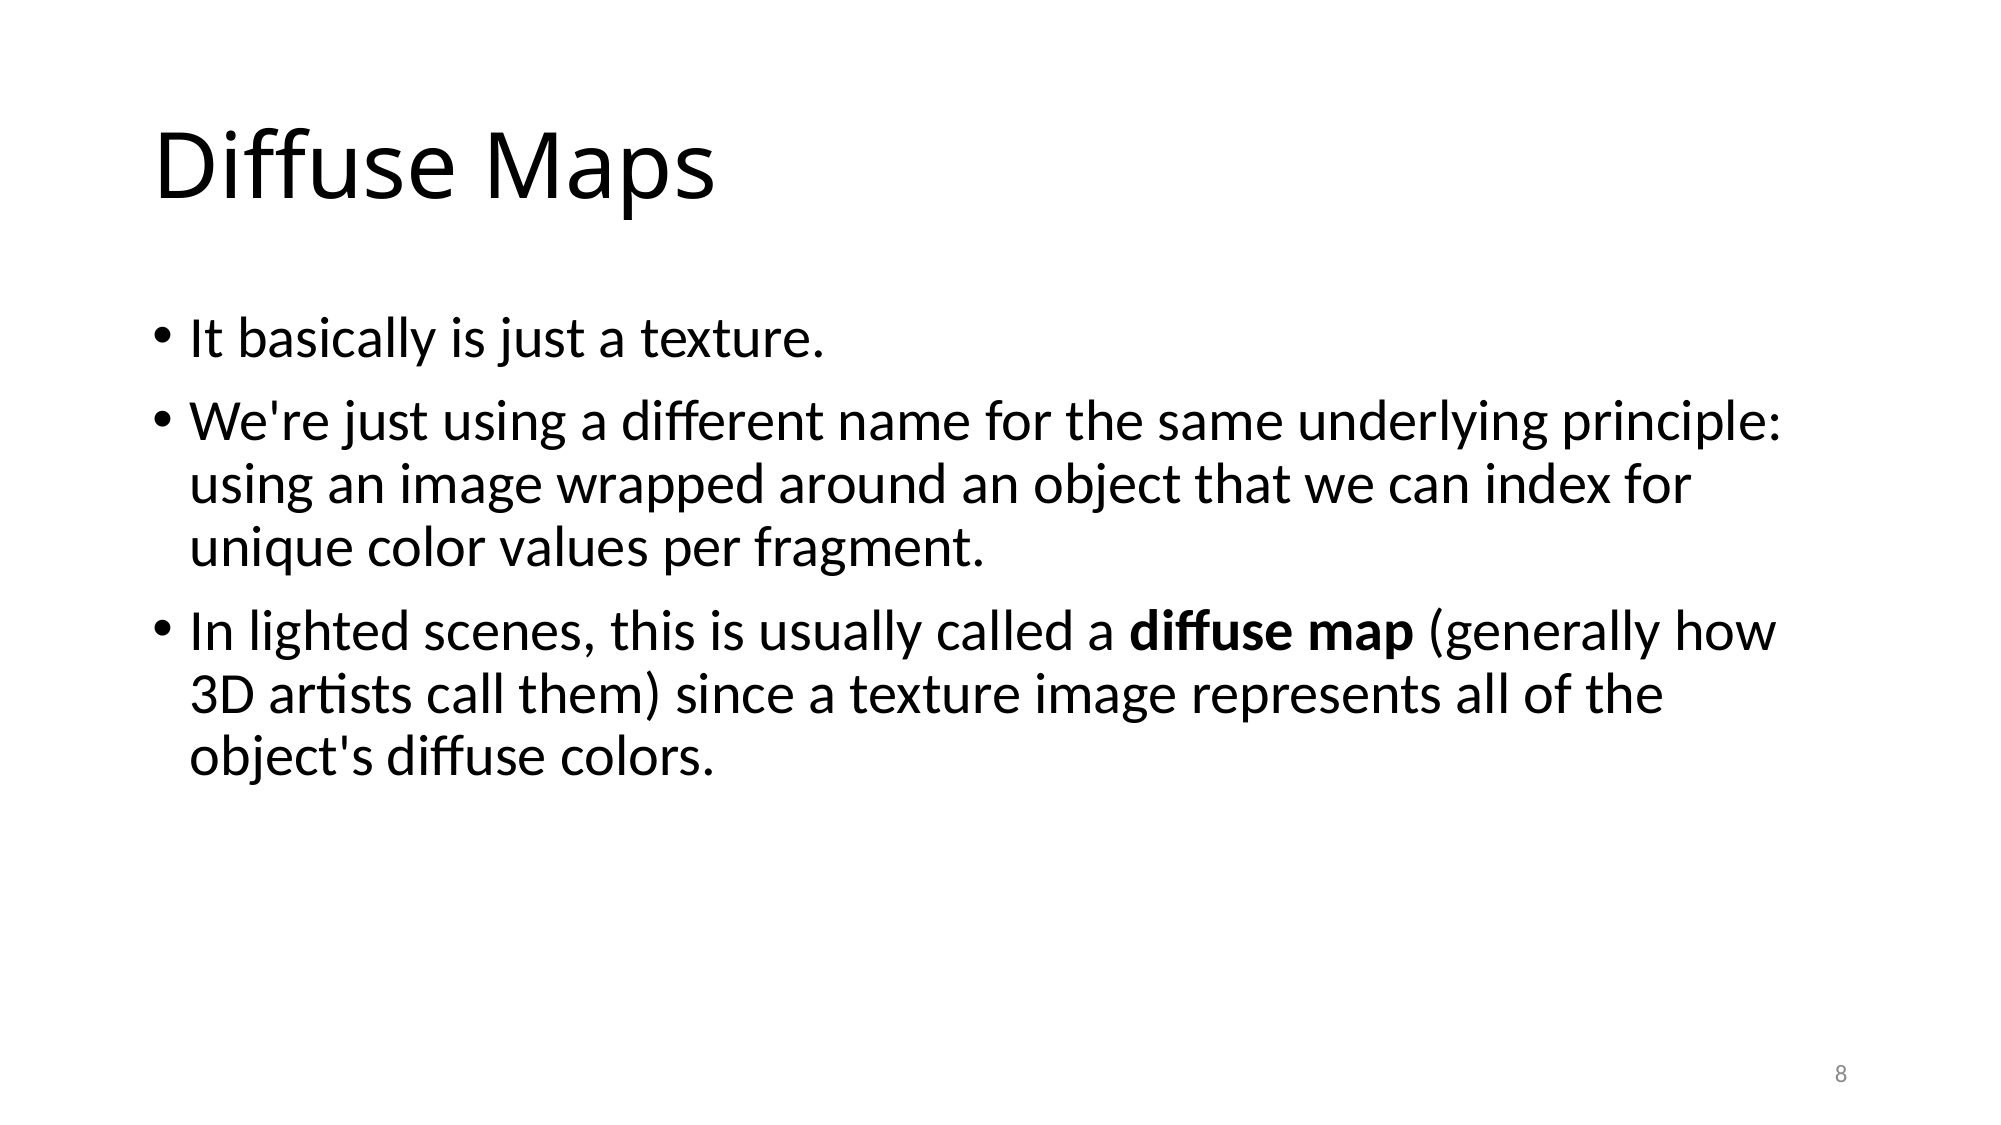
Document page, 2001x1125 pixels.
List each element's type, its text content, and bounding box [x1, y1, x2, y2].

title Diffuse Maps [137, 59, 1863, 278]
list It basically is just a texture. We're just using a different name for the same underlying principle: using an image wrapped around an object that we can index for unique color values per fragment. In lighted scenes, this is usually called a diffuse map (generally how 3D artists call them) since a texture image represents all of the object's diffuse colors. [137, 299, 1863, 1014]
slide_number 8 [1412, 1042, 1863, 1103]
